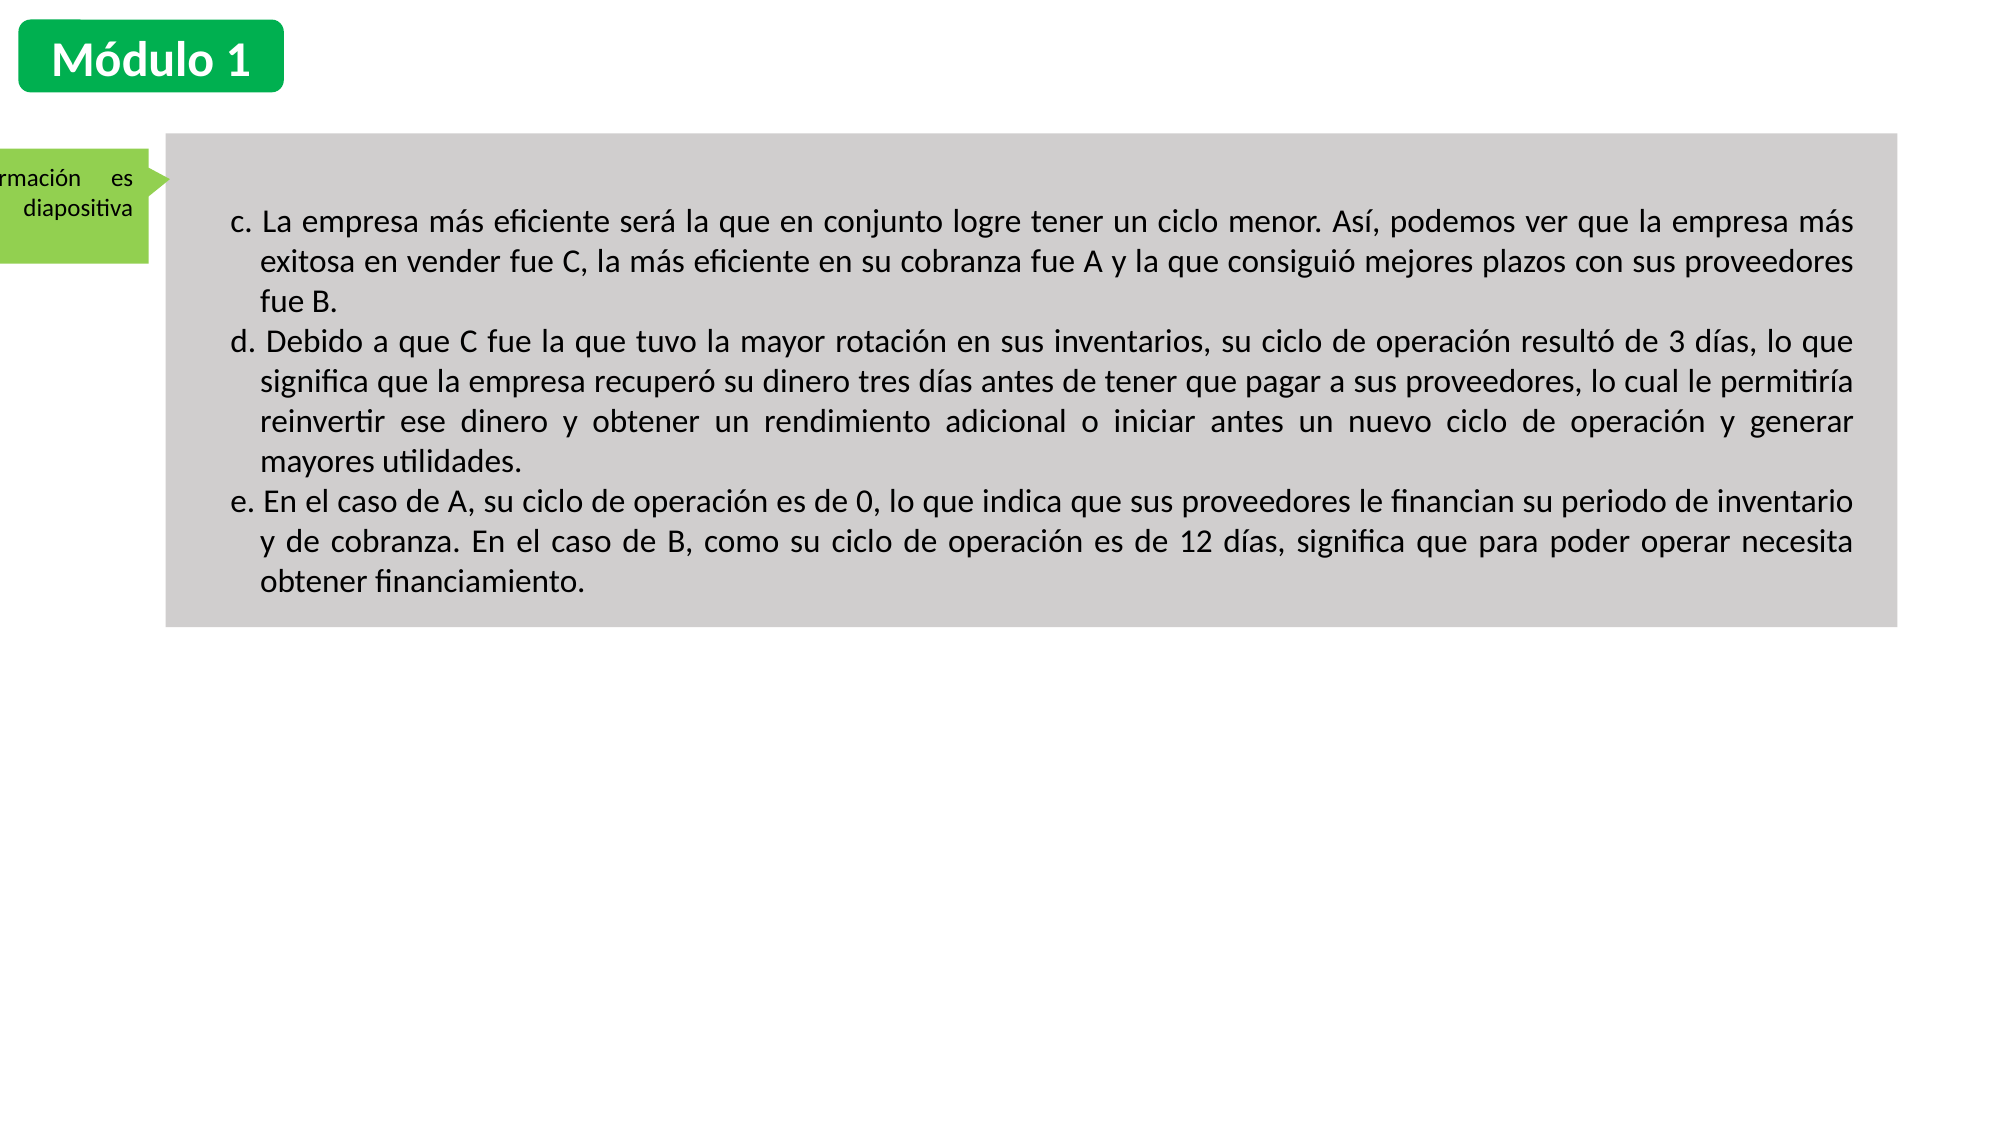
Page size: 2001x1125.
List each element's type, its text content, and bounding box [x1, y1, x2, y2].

text_box Renato: esta información es continuación de la diapositiva anterior. [0, 147, 172, 265]
text_box [164, 132, 1898, 628]
text_box Módulo 1 [17, 18, 285, 94]
text_box c. La empresa más eficiente será la que en conjunto logre tener un ciclo menor. Así, podemos ver que la empresa más exitosa en vender fue C, la más eficiente en su cobranza fue A y la que consiguió mejores plazos con sus proveedores fue B. d. Debido a que C fue la que tuvo la mayor rotación en sus inventarios, su ciclo de operación resultó de 3 días, lo que significa que la empresa recuperó su dinero tres días antes de tener que pagar a sus proveedores, lo cual le permitiría reinvertir ese dinero y obtener un rendimiento adicional o iniciar antes un nuevo ciclo de operación y generar mayores utilidades. e. En el caso de A, su ciclo de operación es de 0, lo que indica que sus proveedores le financian su periodo de inventario y de cobranza. En el caso de B, como su ciclo de operación es de 12 días, significa que para poder operar necesita obtener financiamiento. [215, 192, 1872, 607]
